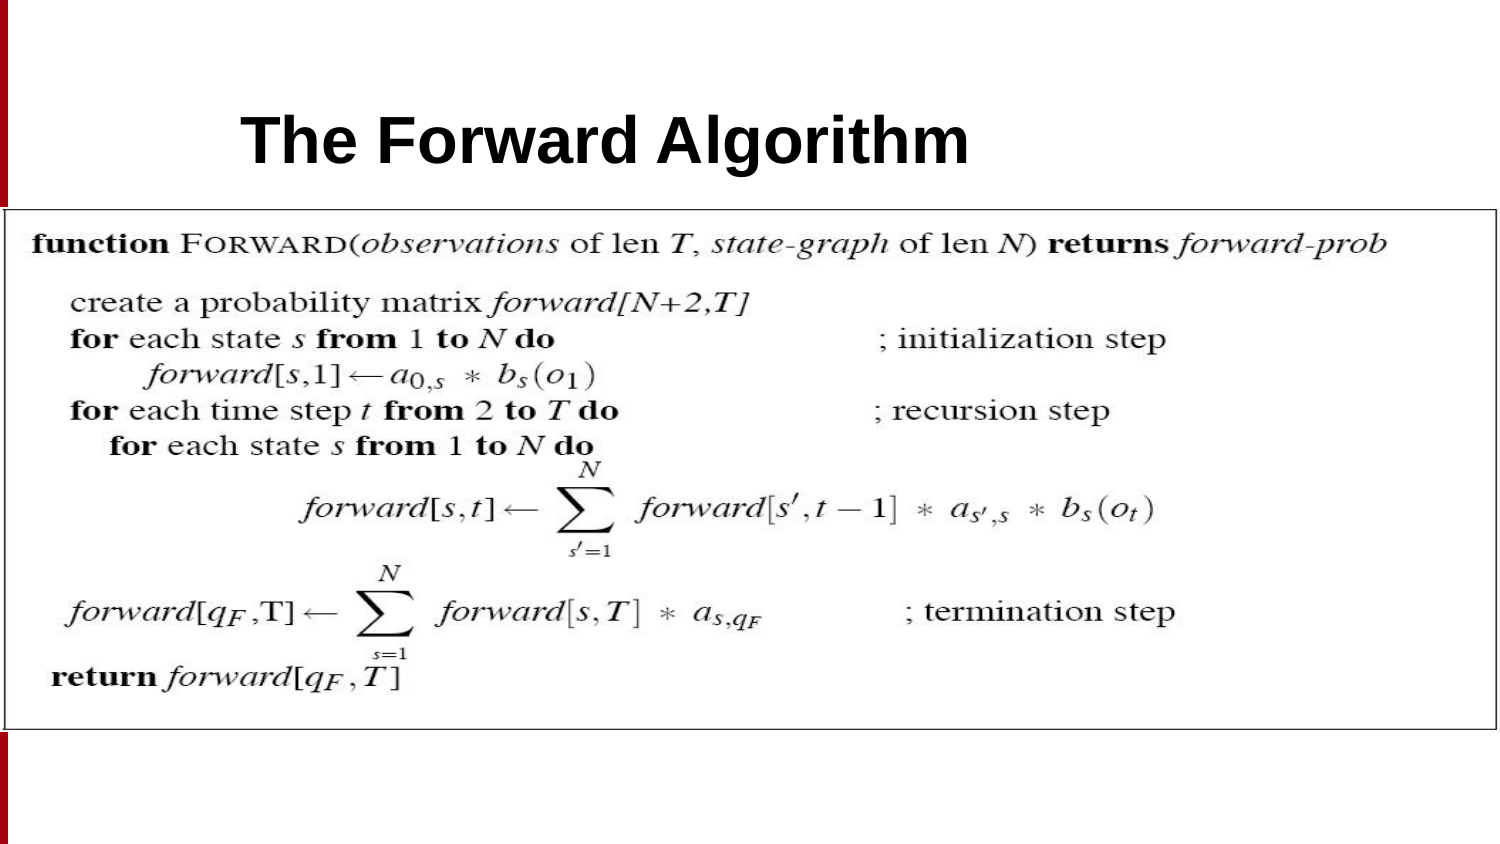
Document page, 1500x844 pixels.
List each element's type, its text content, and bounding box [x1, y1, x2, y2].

title The Forward Algorithm [225, 62, 1450, 185]
picture [0, 207, 1500, 732]
